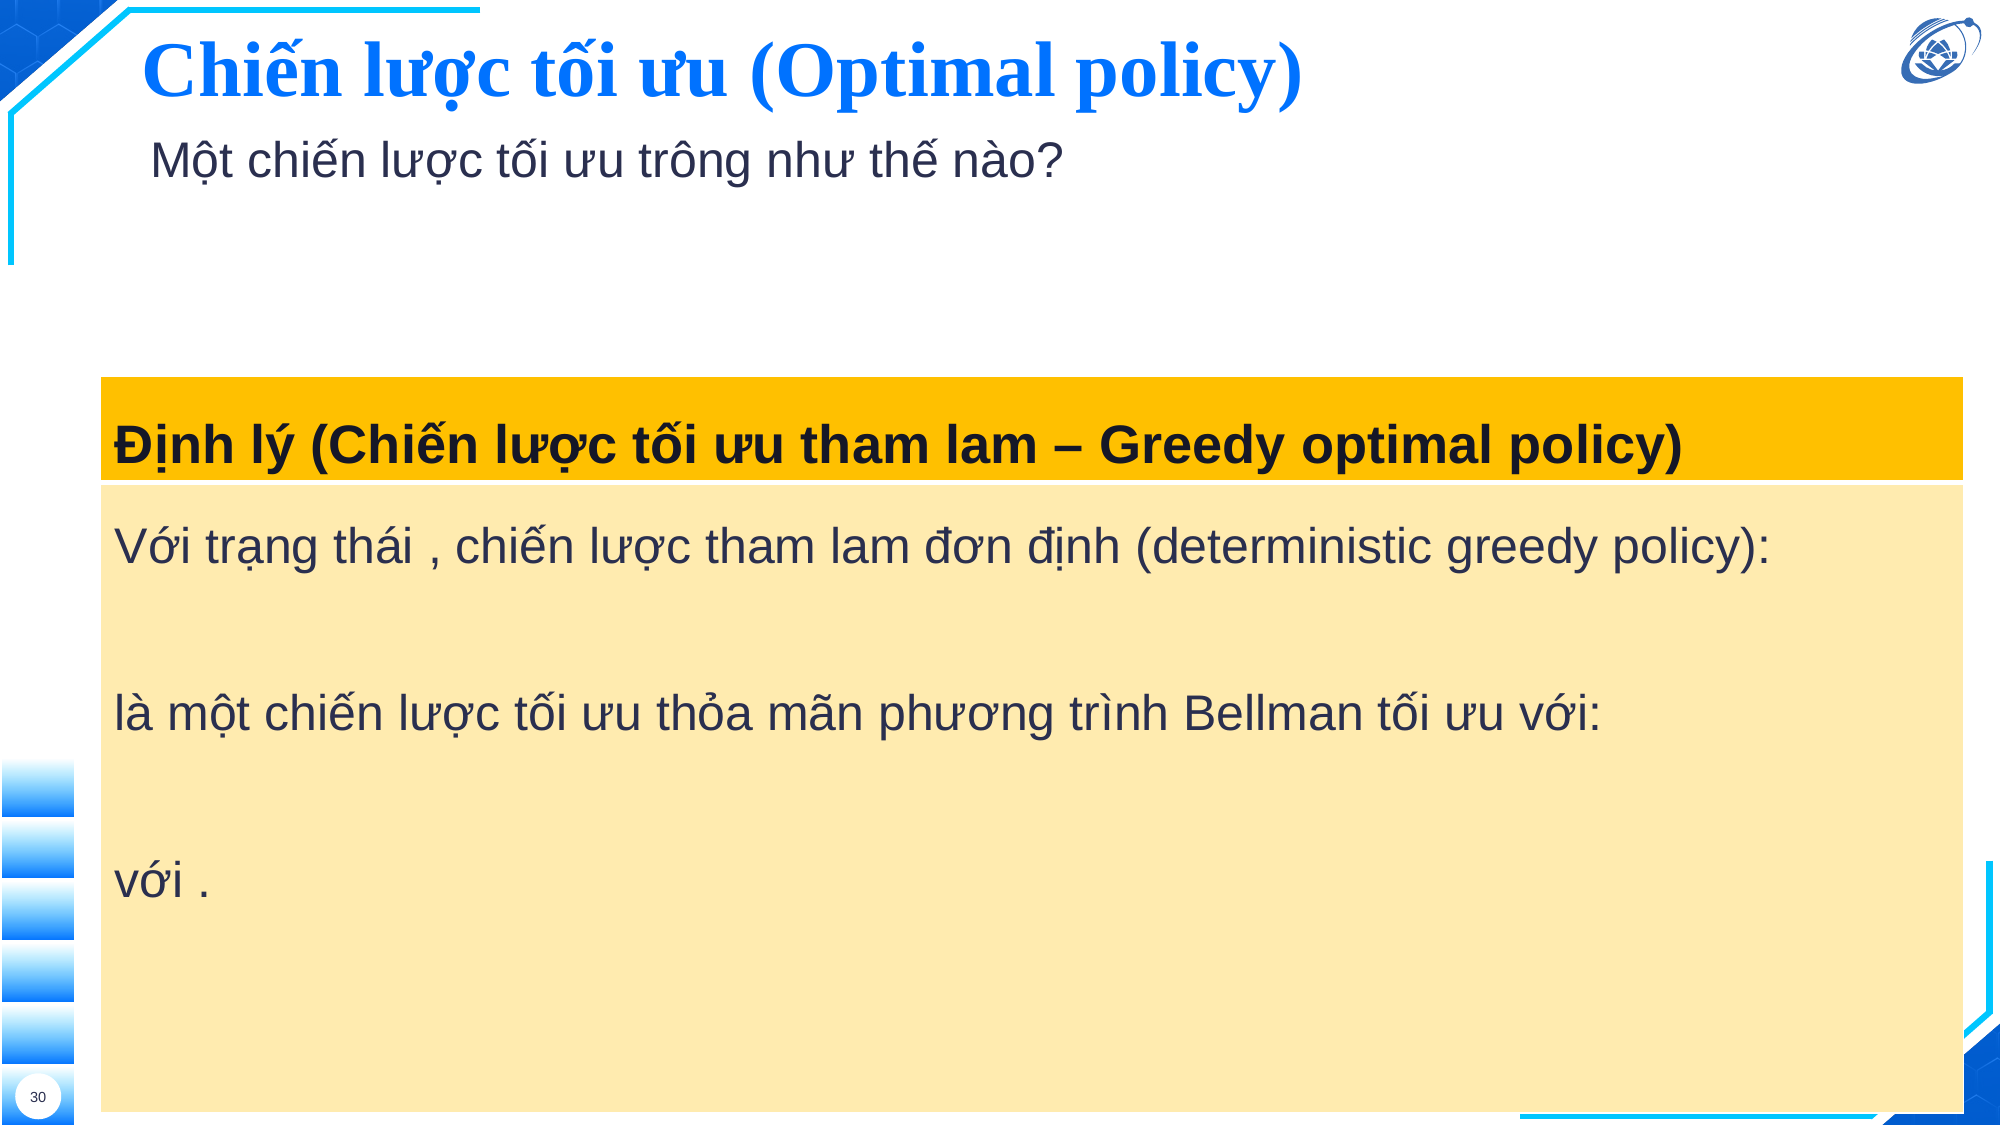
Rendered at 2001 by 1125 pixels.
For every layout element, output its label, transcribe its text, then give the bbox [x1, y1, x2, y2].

slide_number 30 [9, 1067, 67, 1125]
title Chiến lược tối ưu (Optimal policy) [126, 0, 1863, 120]
